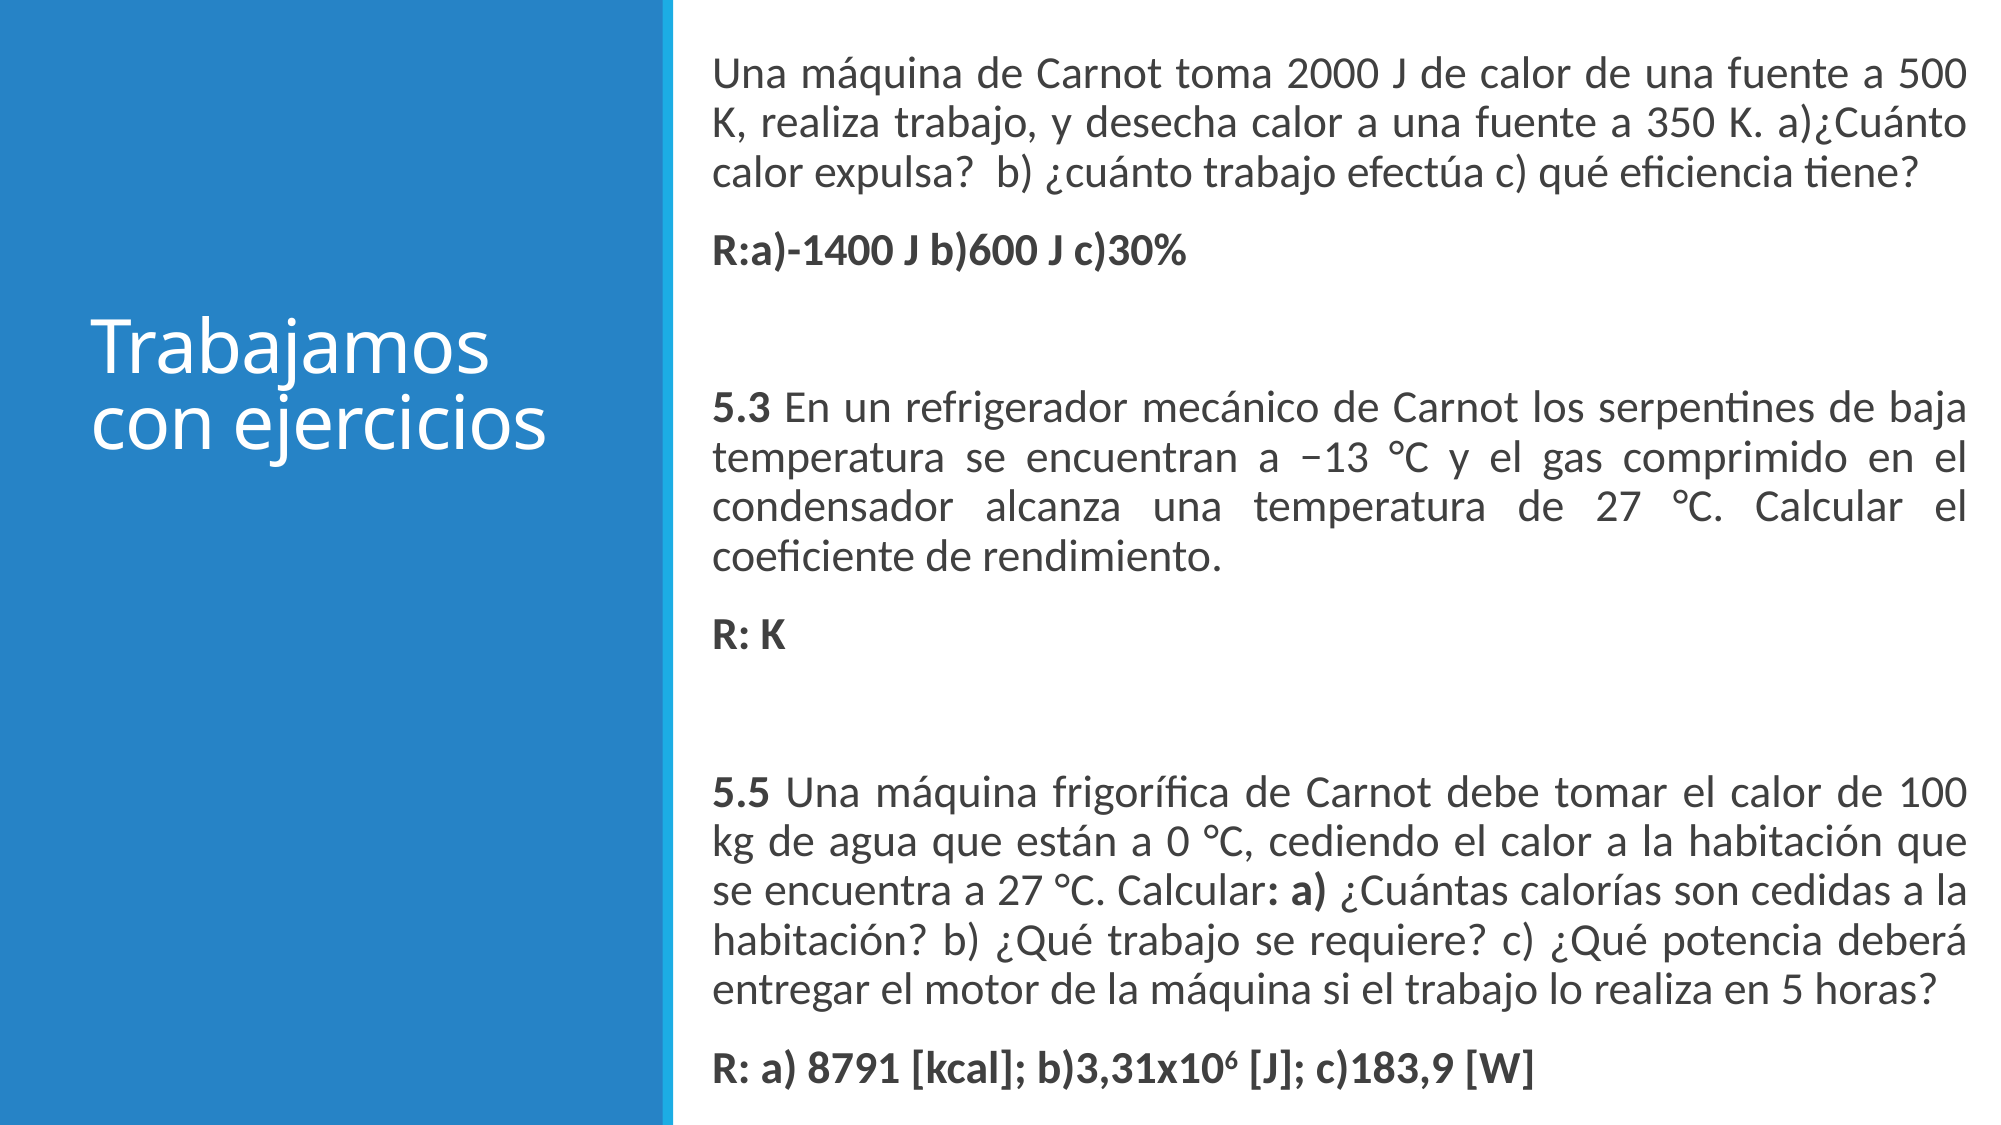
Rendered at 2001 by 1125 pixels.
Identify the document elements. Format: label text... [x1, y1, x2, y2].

title Trabajamos con ejercicios [75, 97, 600, 473]
